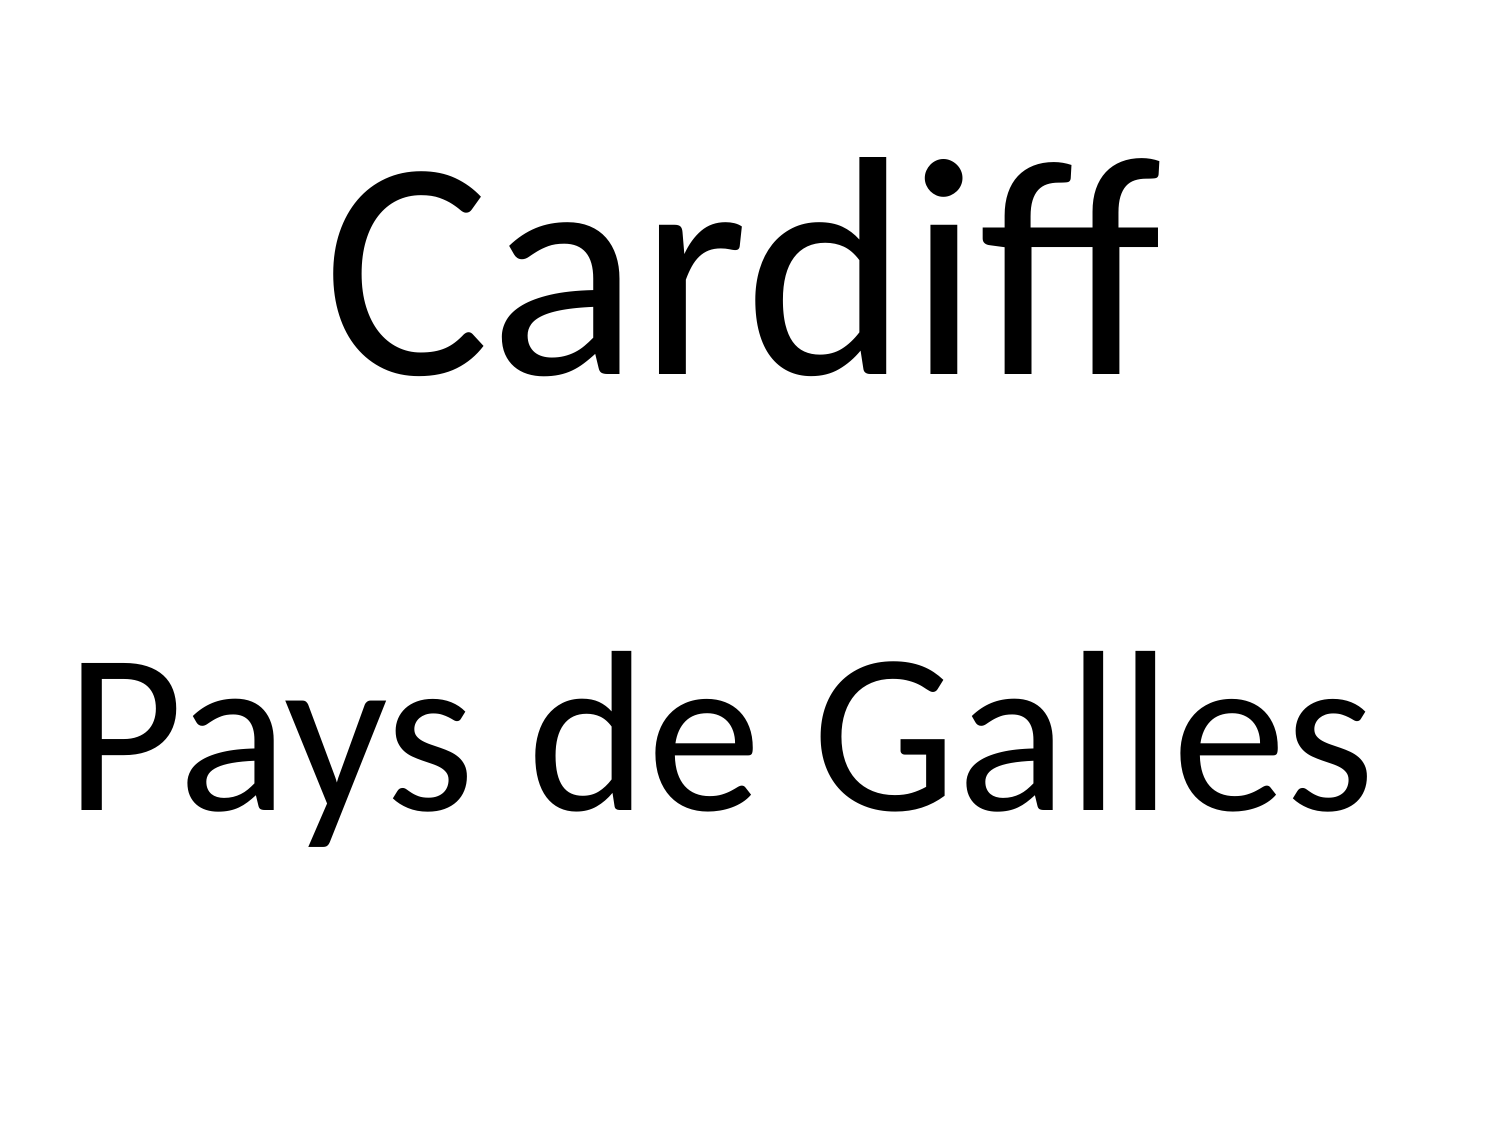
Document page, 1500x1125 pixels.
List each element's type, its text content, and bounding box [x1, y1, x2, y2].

subtitle Pays de Galles [0, 574, 1442, 862]
title Cardiff [105, 128, 1381, 370]
